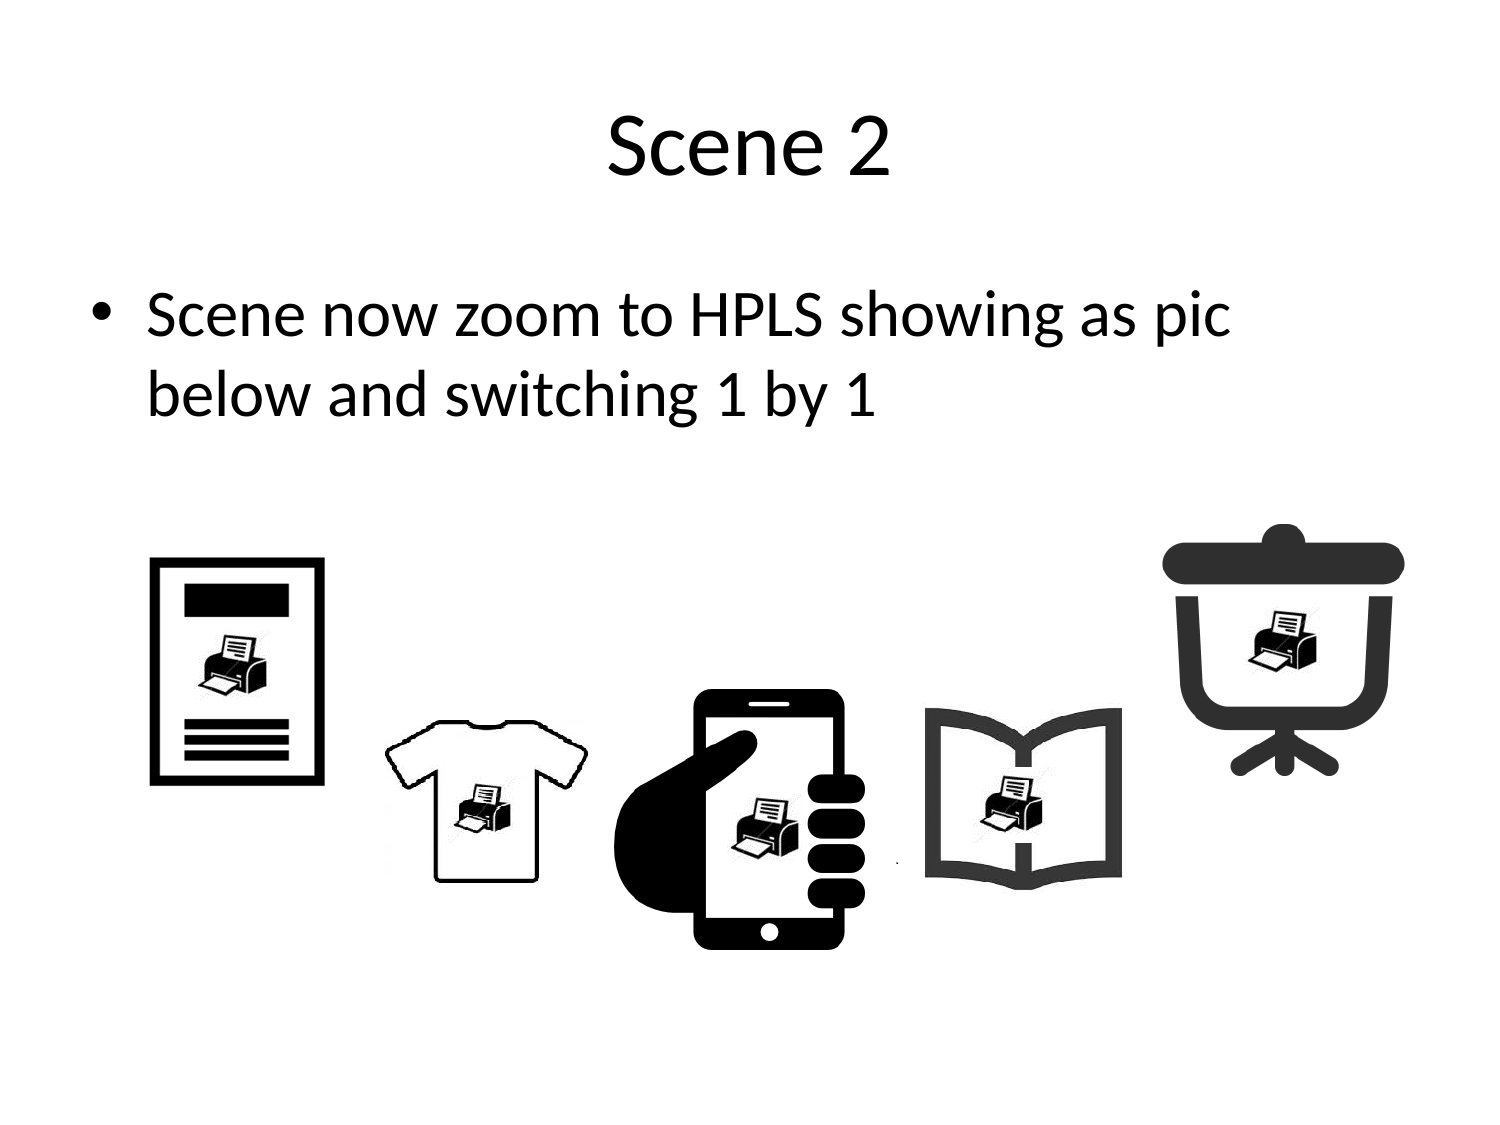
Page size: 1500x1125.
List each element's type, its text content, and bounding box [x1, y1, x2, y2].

picture [124, 512, 1451, 977]
list Scene now zoom to HPLS showing as pic below and switching 1 by 1 [75, 262, 1425, 1005]
title Scene 2 [75, 45, 1425, 233]
